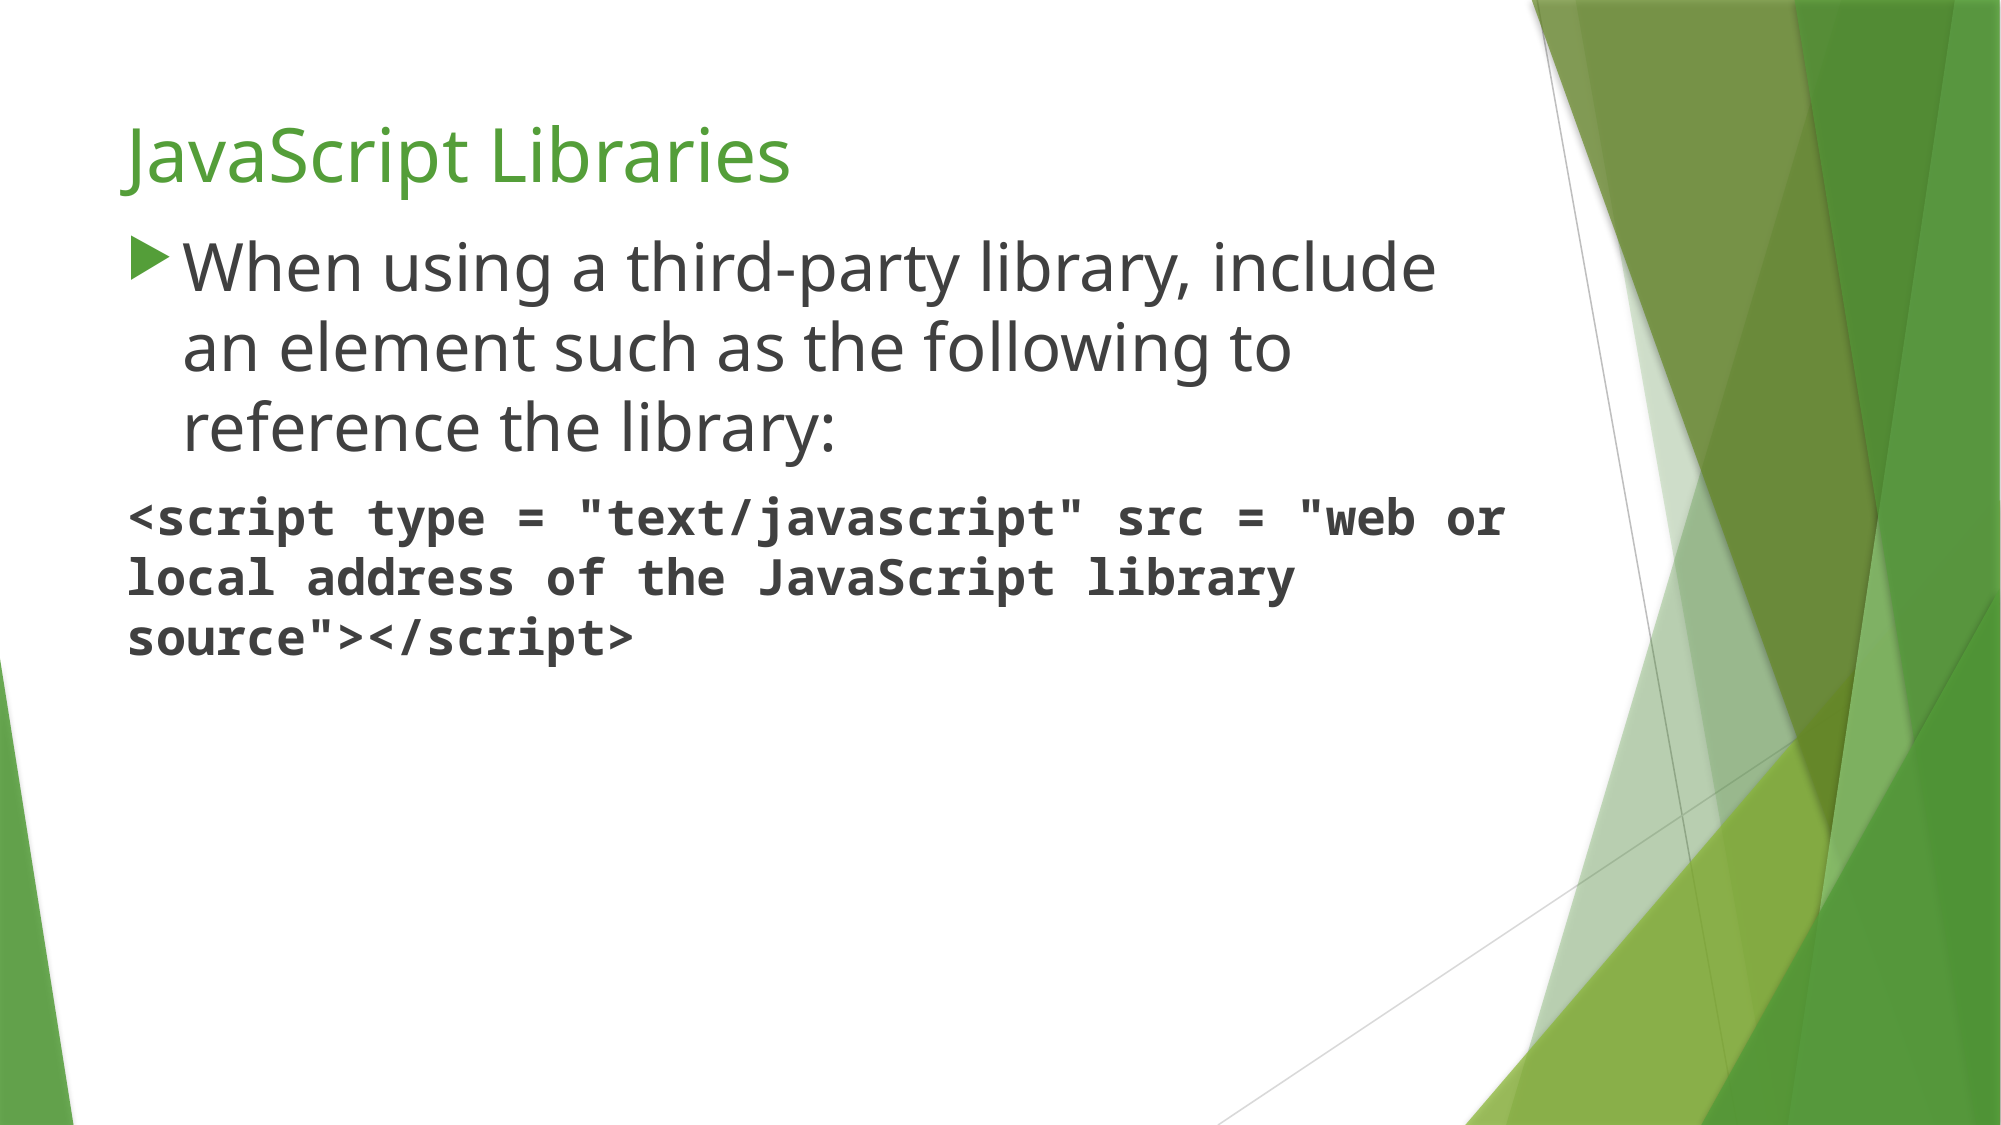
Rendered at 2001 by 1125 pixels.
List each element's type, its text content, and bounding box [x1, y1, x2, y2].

title JavaScript Libraries [111, 99, 1522, 217]
list When using a third-party library, include an element such as the following to reference the library: <script type = "text/javascript" src = "web or local address of the JavaScript library source"></script> [111, 217, 1522, 991]
